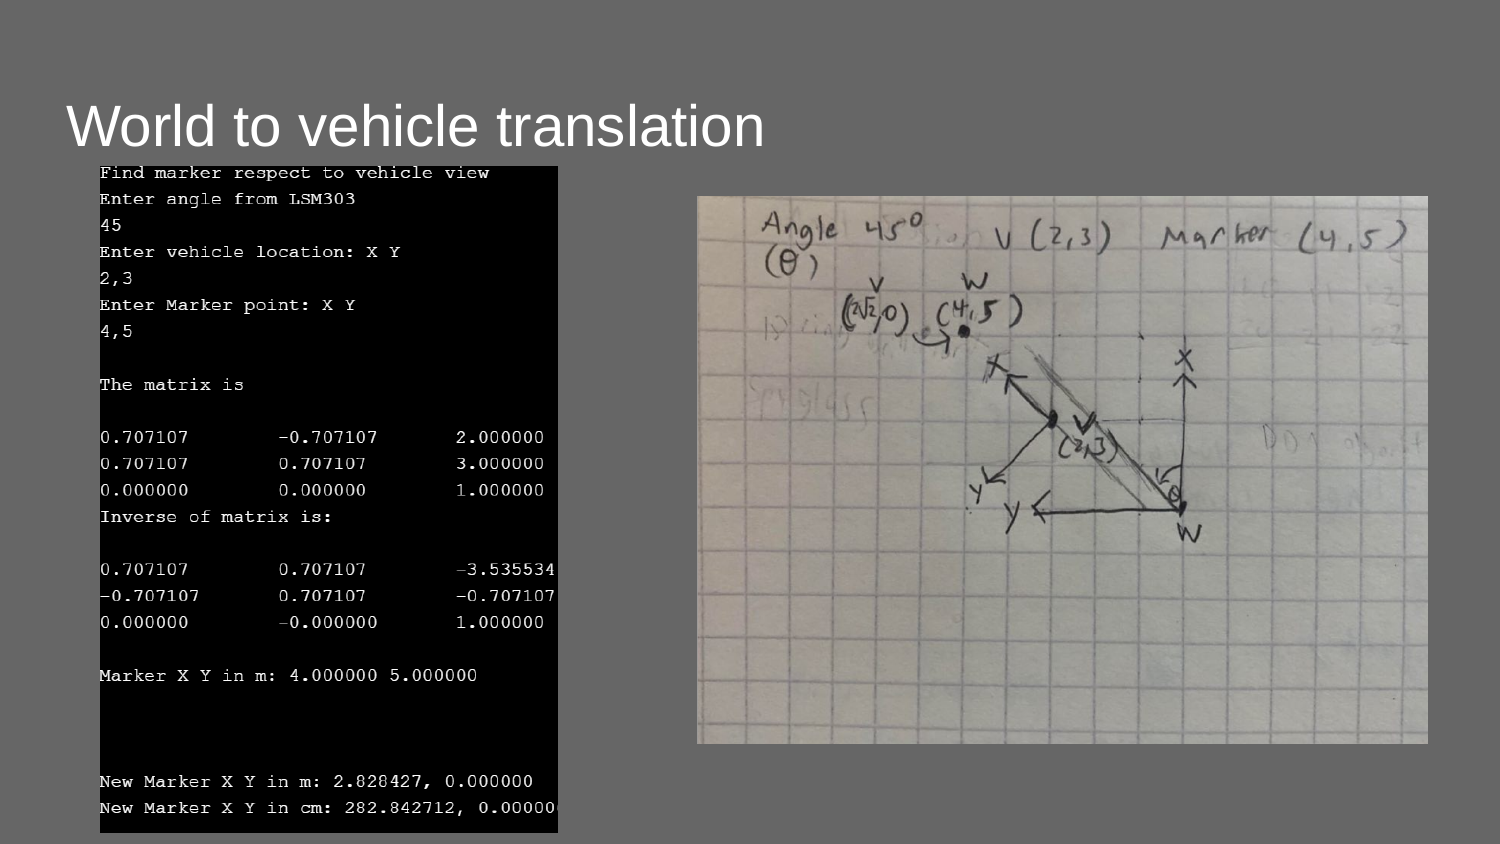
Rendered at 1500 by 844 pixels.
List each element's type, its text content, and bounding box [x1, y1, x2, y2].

picture [100, 166, 558, 833]
picture [698, 103, 1427, 835]
title World to vehicle translation [51, 72, 1449, 167]
